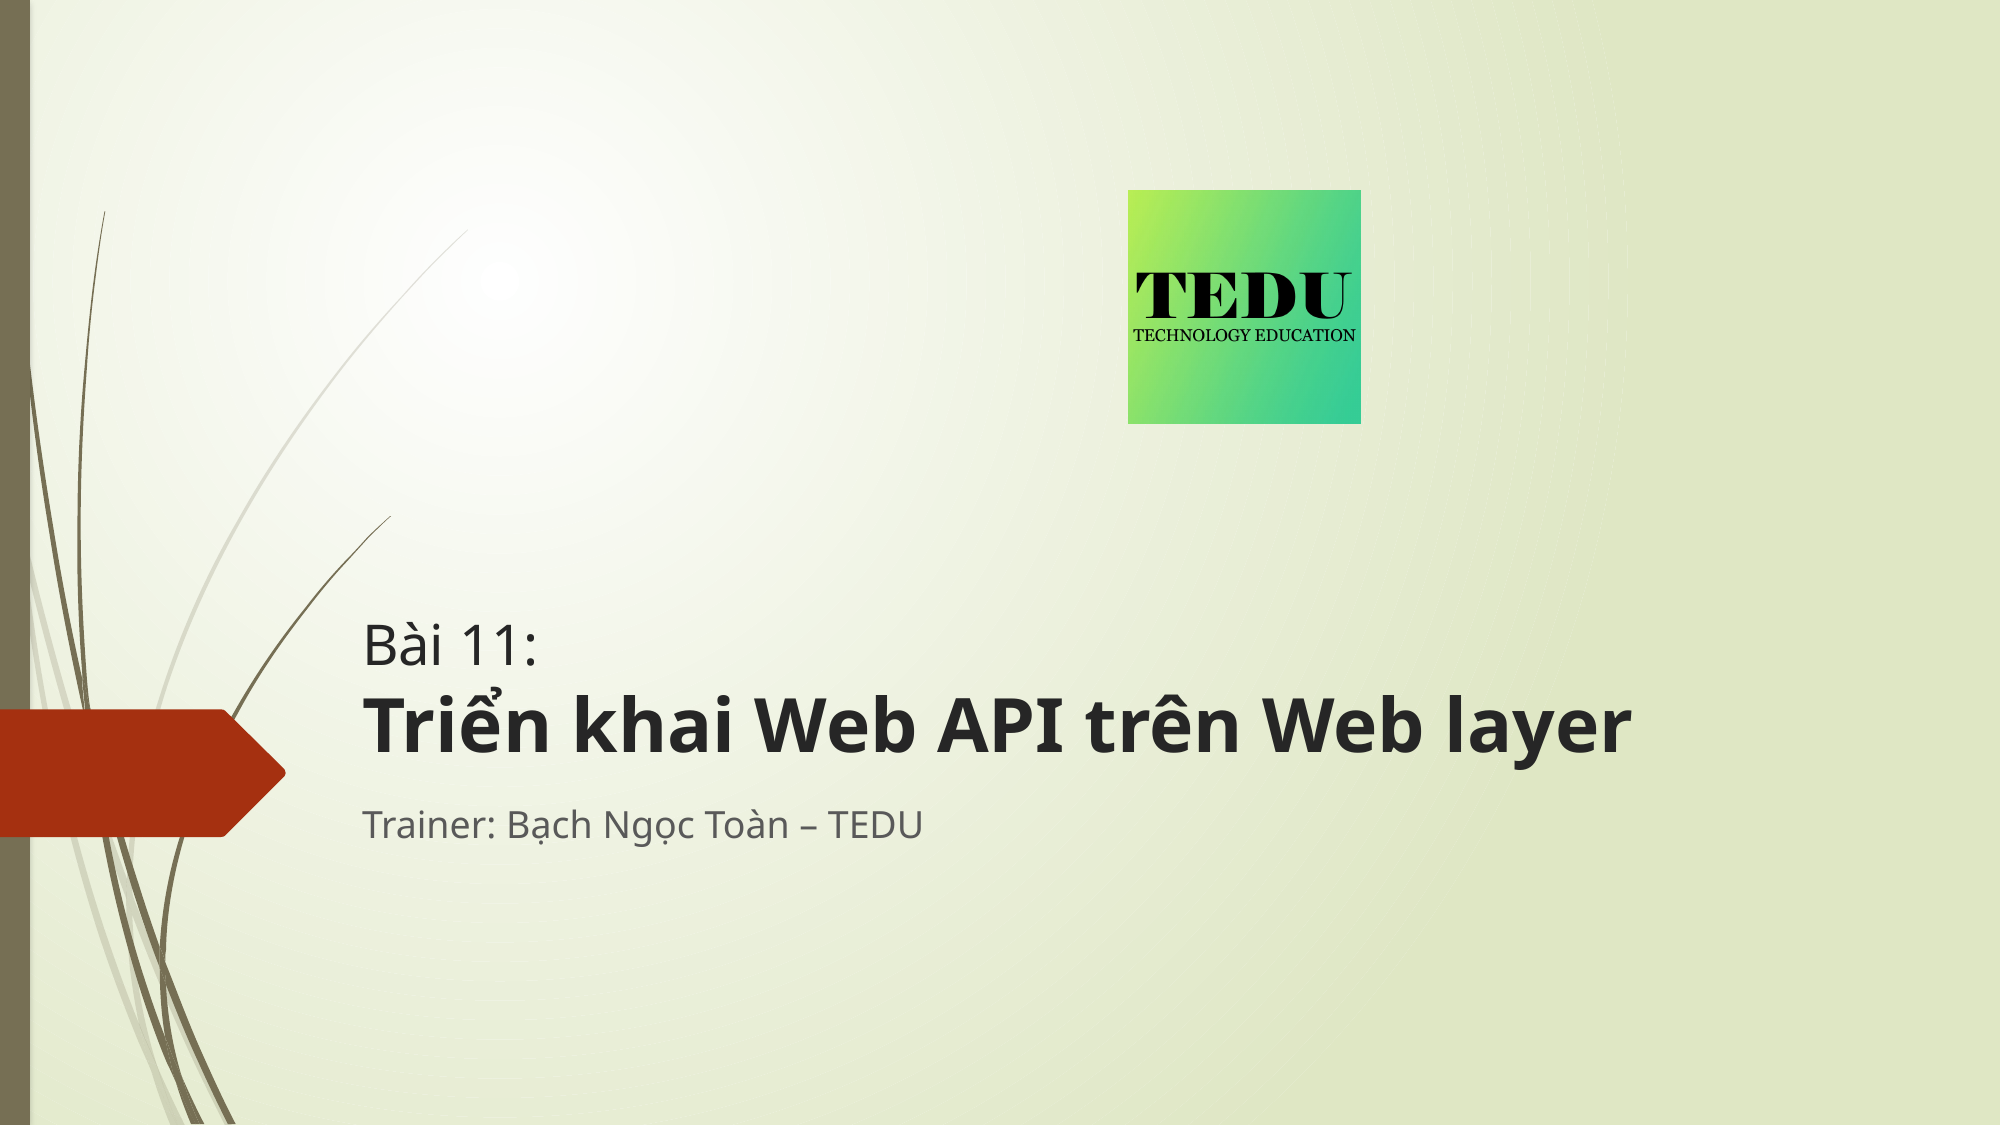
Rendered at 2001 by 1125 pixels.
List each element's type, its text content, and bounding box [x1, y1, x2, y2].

title Bài 11: Triển khai Web API trên Web layer [347, 490, 1910, 775]
picture [1128, 190, 1362, 424]
subtitle Trainer: Bạch Ngọc Toàn – TEDU [347, 793, 1968, 979]
